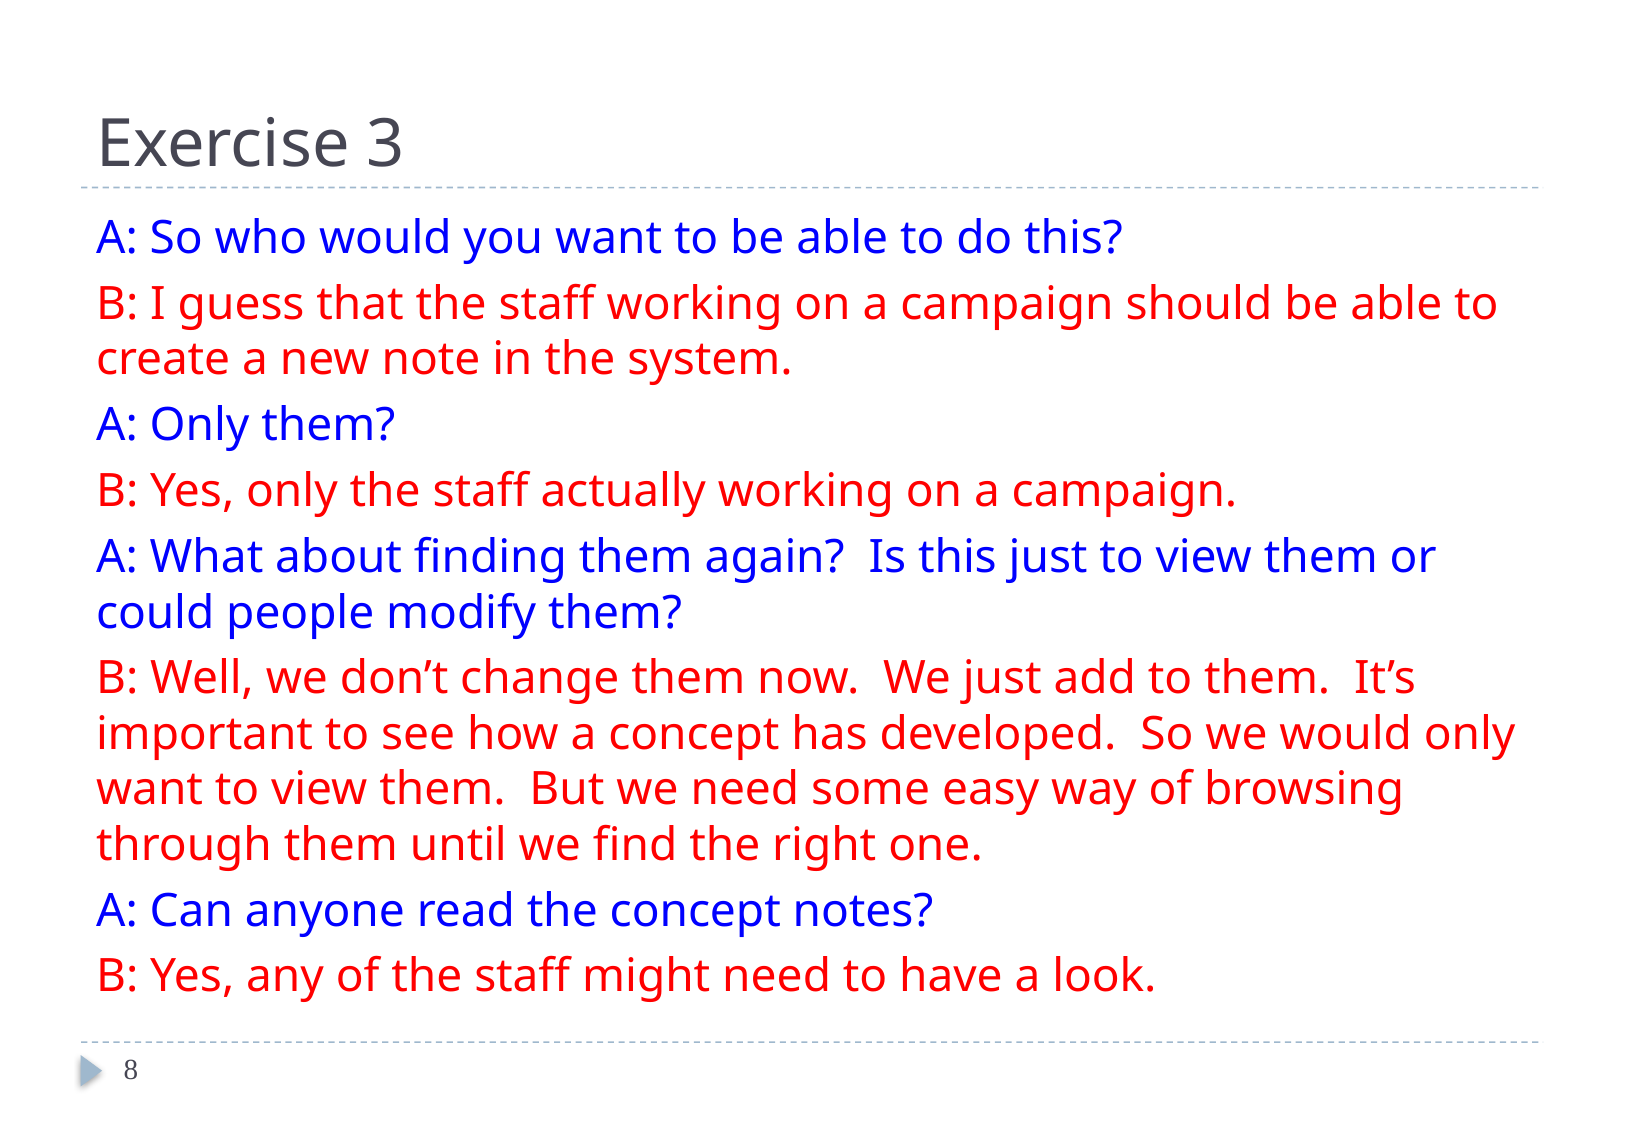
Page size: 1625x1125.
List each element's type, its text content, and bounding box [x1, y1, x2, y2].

list A: So who would you want to be able to do this? B: I guess that the staff working on a campaign should be able to create a new note in the system. A: Only them? B: Yes, only the staff actually working on a campaign. A: What about finding them again? Is this just to view them or could people modify them? B: Well, we don’t change them now. We just add to them. It’s important to see how a concept has developed. So we would only want to view them. But we need some easy way of browsing through them until we find the right one. A: Can anyone read the concept notes? B: Yes, any of the staff might need to have a look. [81, 200, 1544, 1010]
title Exercise 3 [81, 24, 1544, 188]
slide_number 8 [108, 1042, 461, 1103]
